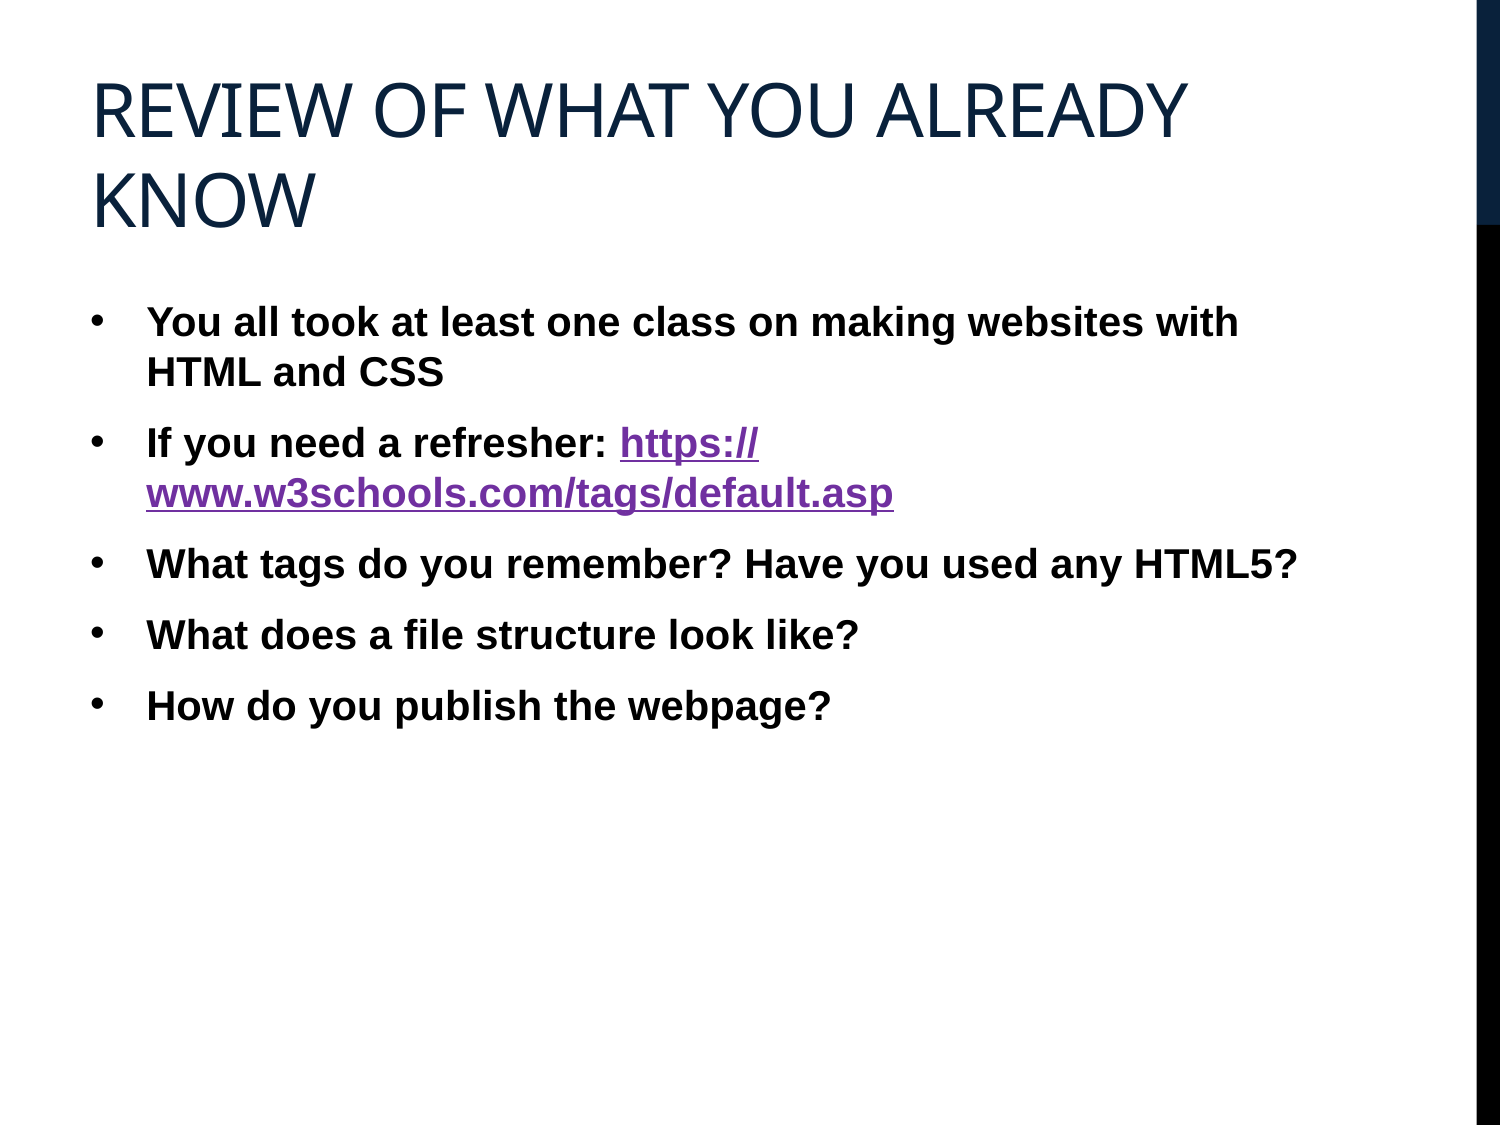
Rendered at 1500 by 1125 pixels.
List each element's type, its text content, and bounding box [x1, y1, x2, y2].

title Review of what you Already know [75, 25, 1359, 250]
list You all took at least one class on making websites with HTML and CSS If you need a refresher: https://www.w3schools.com/tags/default.asp What tags do you remember? Have you used any HTML5? What does a file structure look like? How do you publish the webpage? [75, 287, 1325, 1005]
